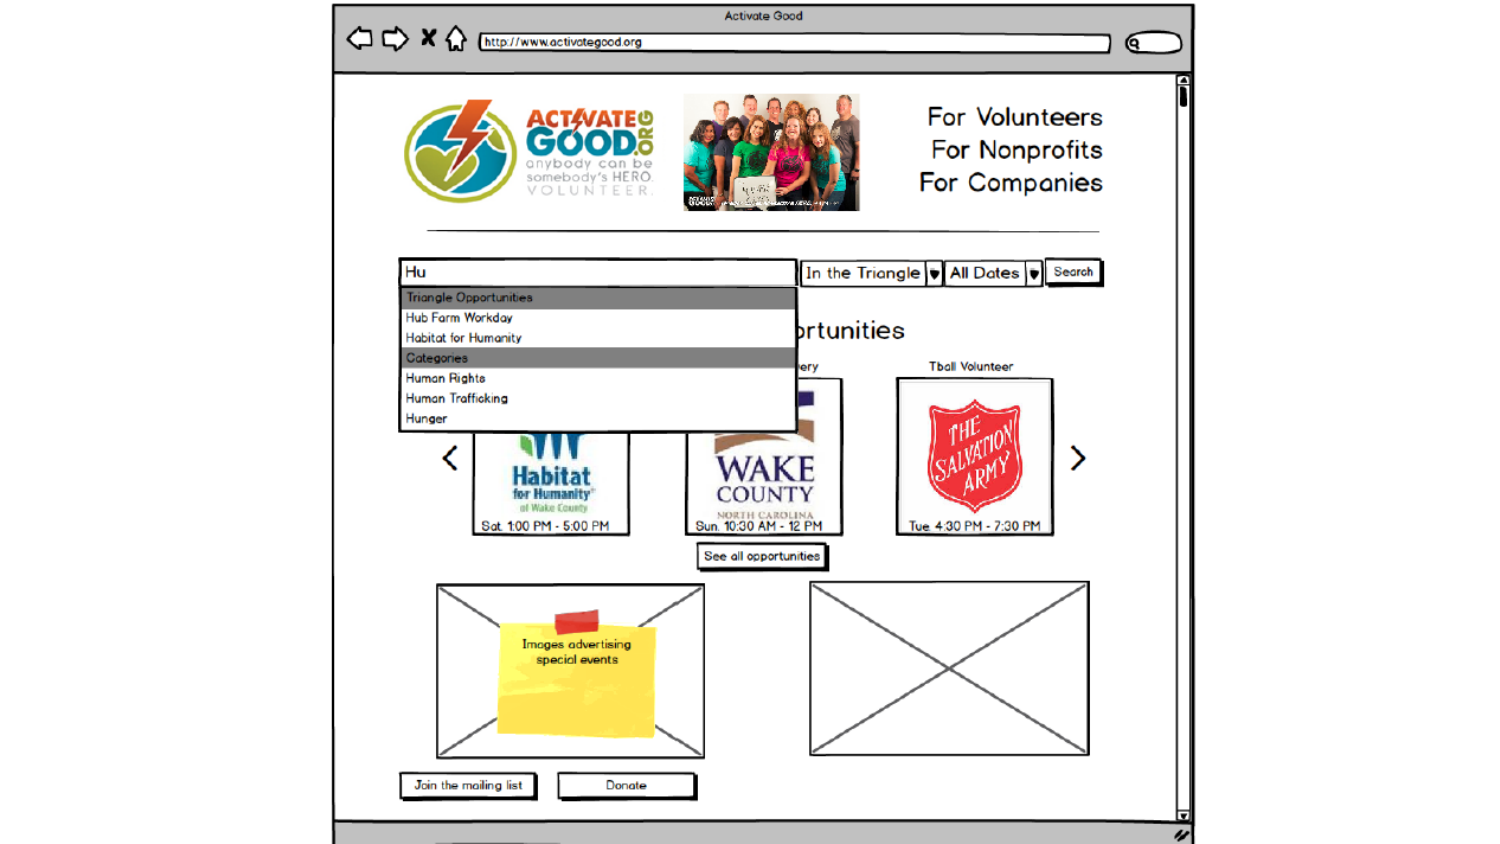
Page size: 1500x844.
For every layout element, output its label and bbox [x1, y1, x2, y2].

picture [326, 0, 1199, 844]
